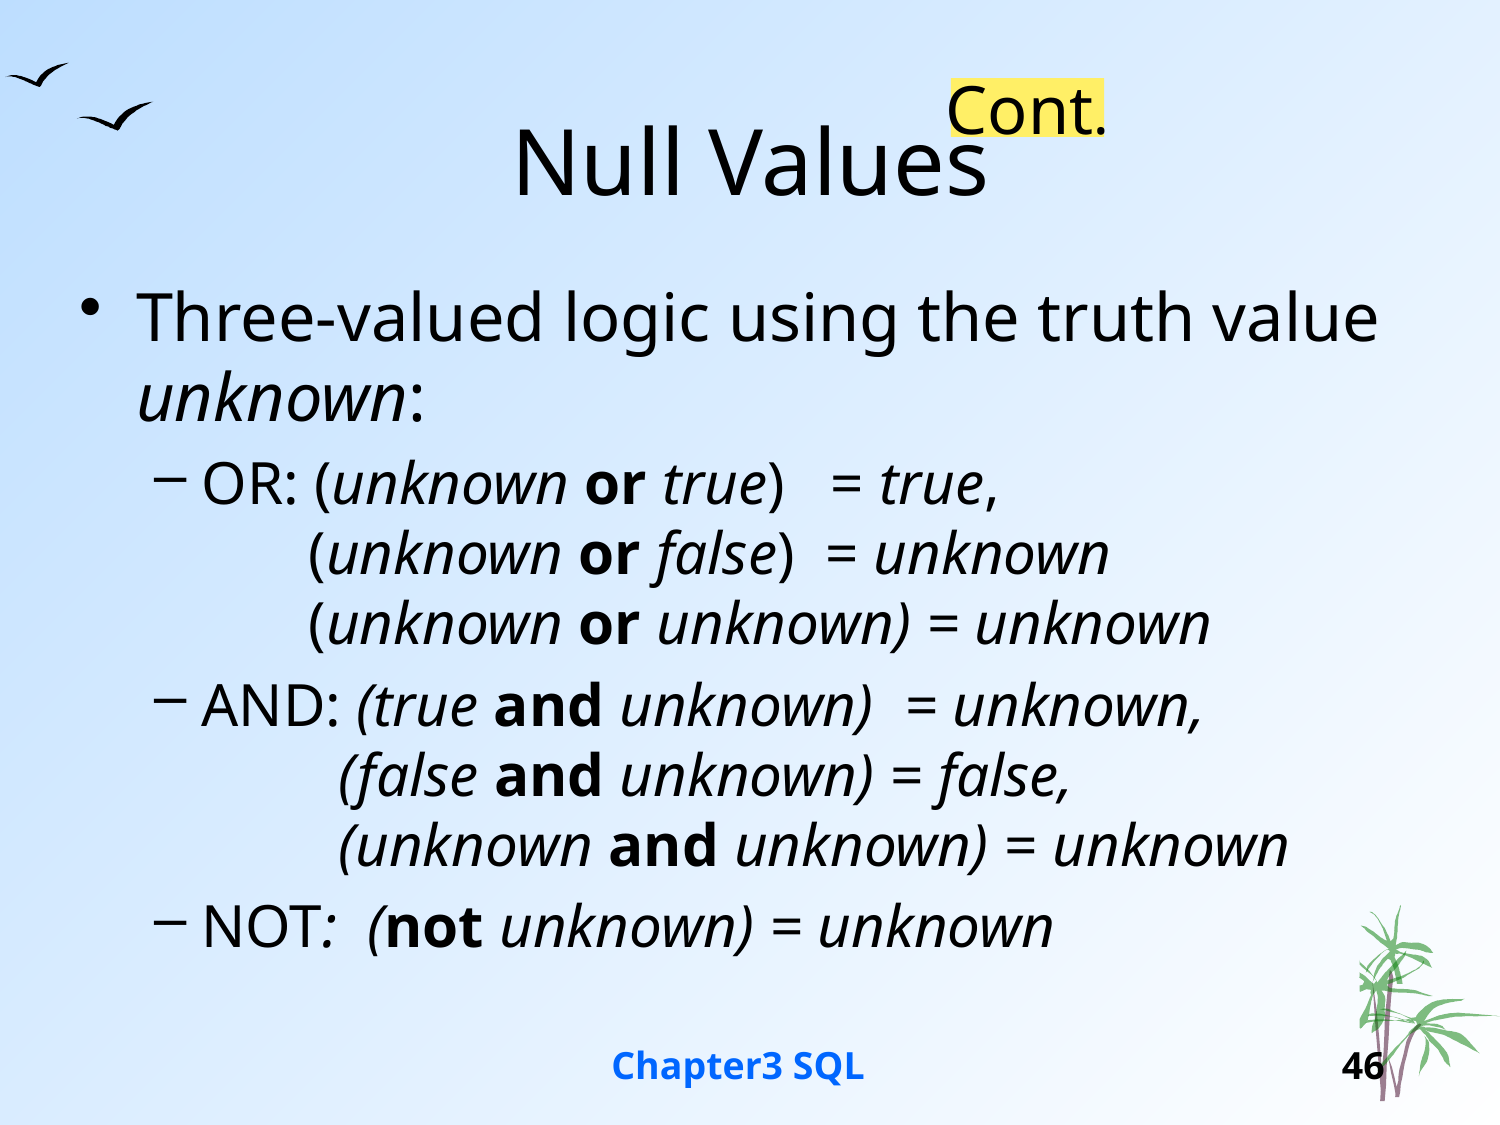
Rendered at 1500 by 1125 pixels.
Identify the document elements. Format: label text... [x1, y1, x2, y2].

slide_number 46 [1087, 1034, 1400, 1110]
title Null Values [64, 66, 1437, 221]
footer Chapter3 SQL [395, 1034, 1081, 1110]
list Three-valued logic using the truth value unknown: OR: (unknown or true) = true, (unknown or false) = unknown (unknown or unknown) = unknown AND: (true and unknown) = unknown, (false and unknown) = false, (unknown and unknown) = unknown NOT: (not unknown) = unknown [64, 267, 1436, 1000]
